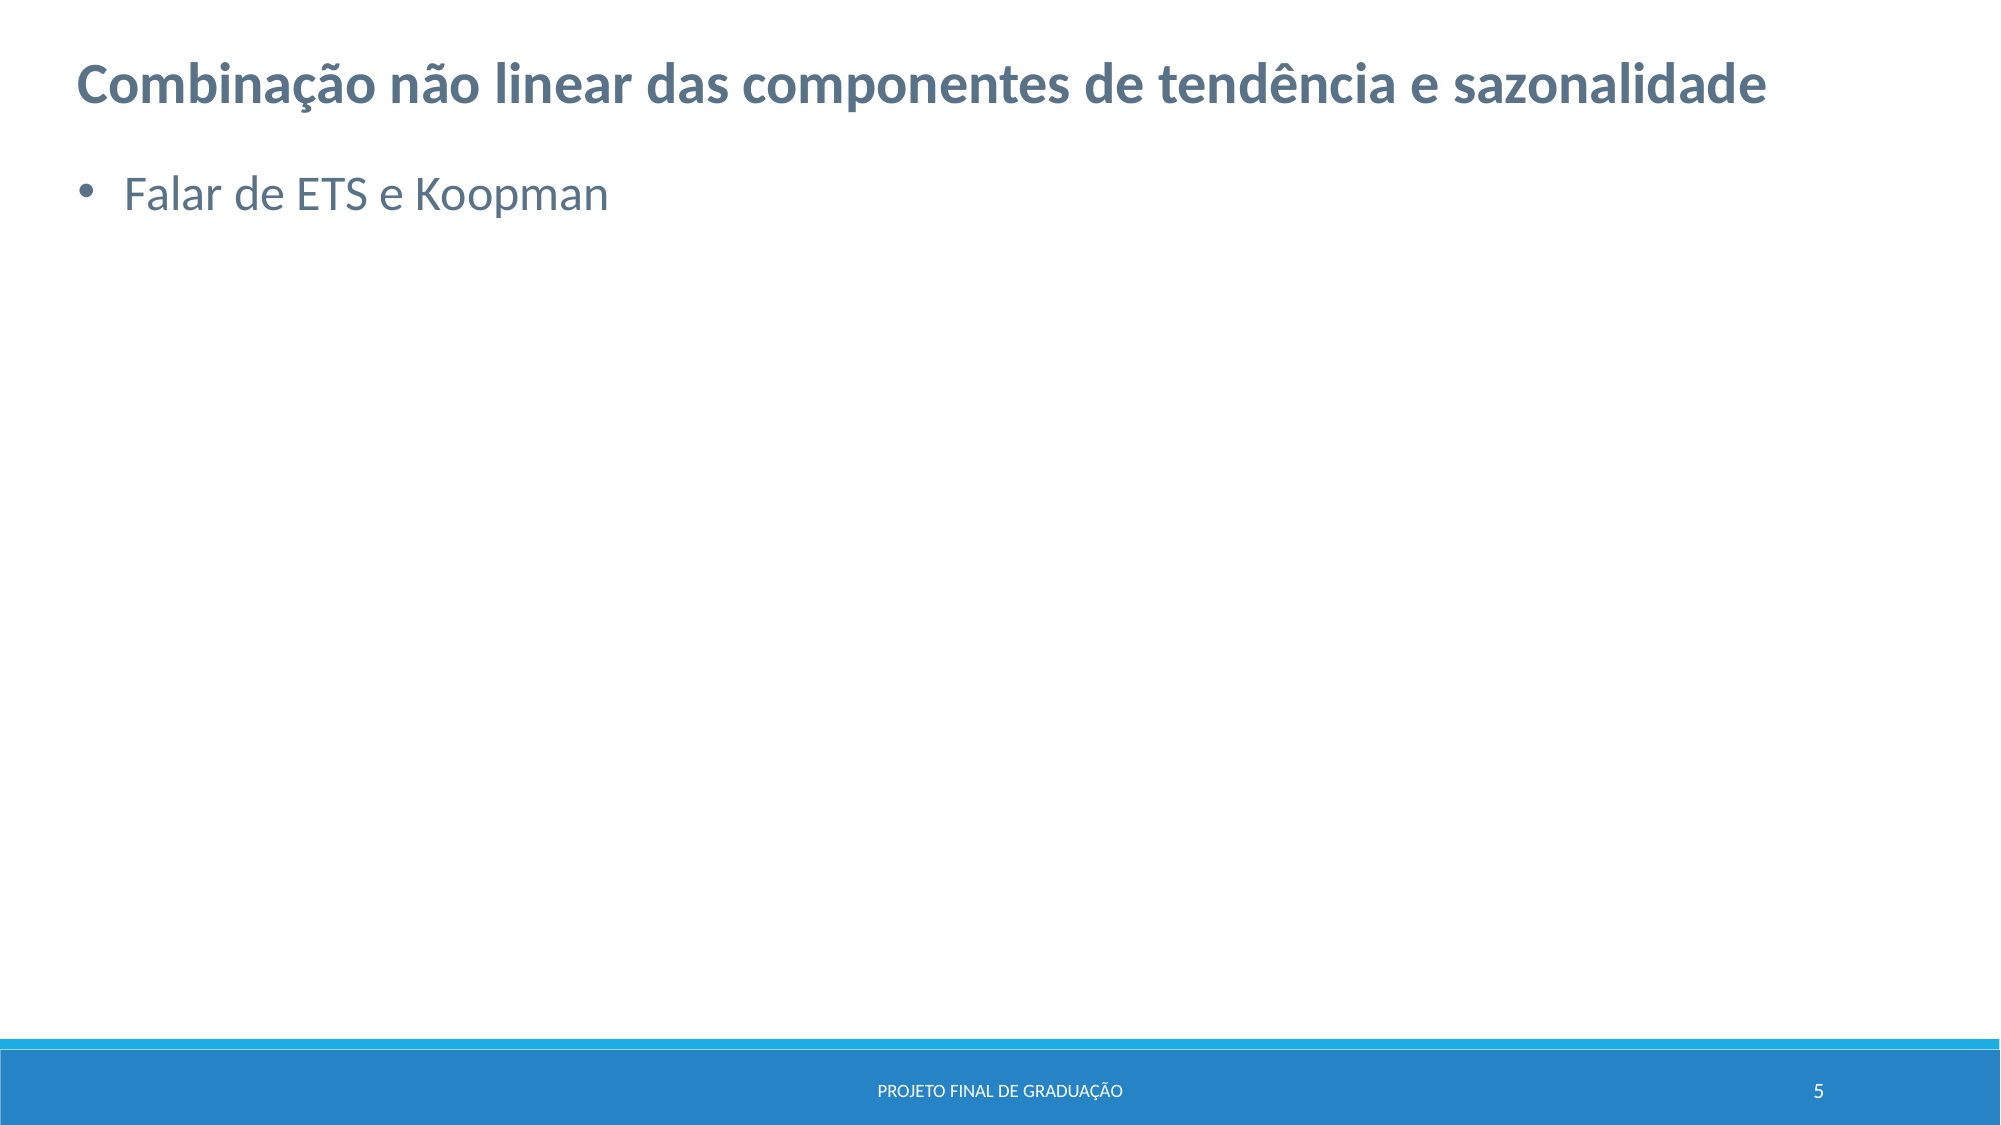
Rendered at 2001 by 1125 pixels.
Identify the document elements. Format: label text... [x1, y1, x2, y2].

text_box Combinação não linear das componentes de tendência e sazonalidade Falar de ETS e Koopman [63, 37, 1949, 228]
footer Projeto Final de Graduação [604, 1059, 1396, 1120]
slide_number 5 [1624, 1059, 1840, 1120]
